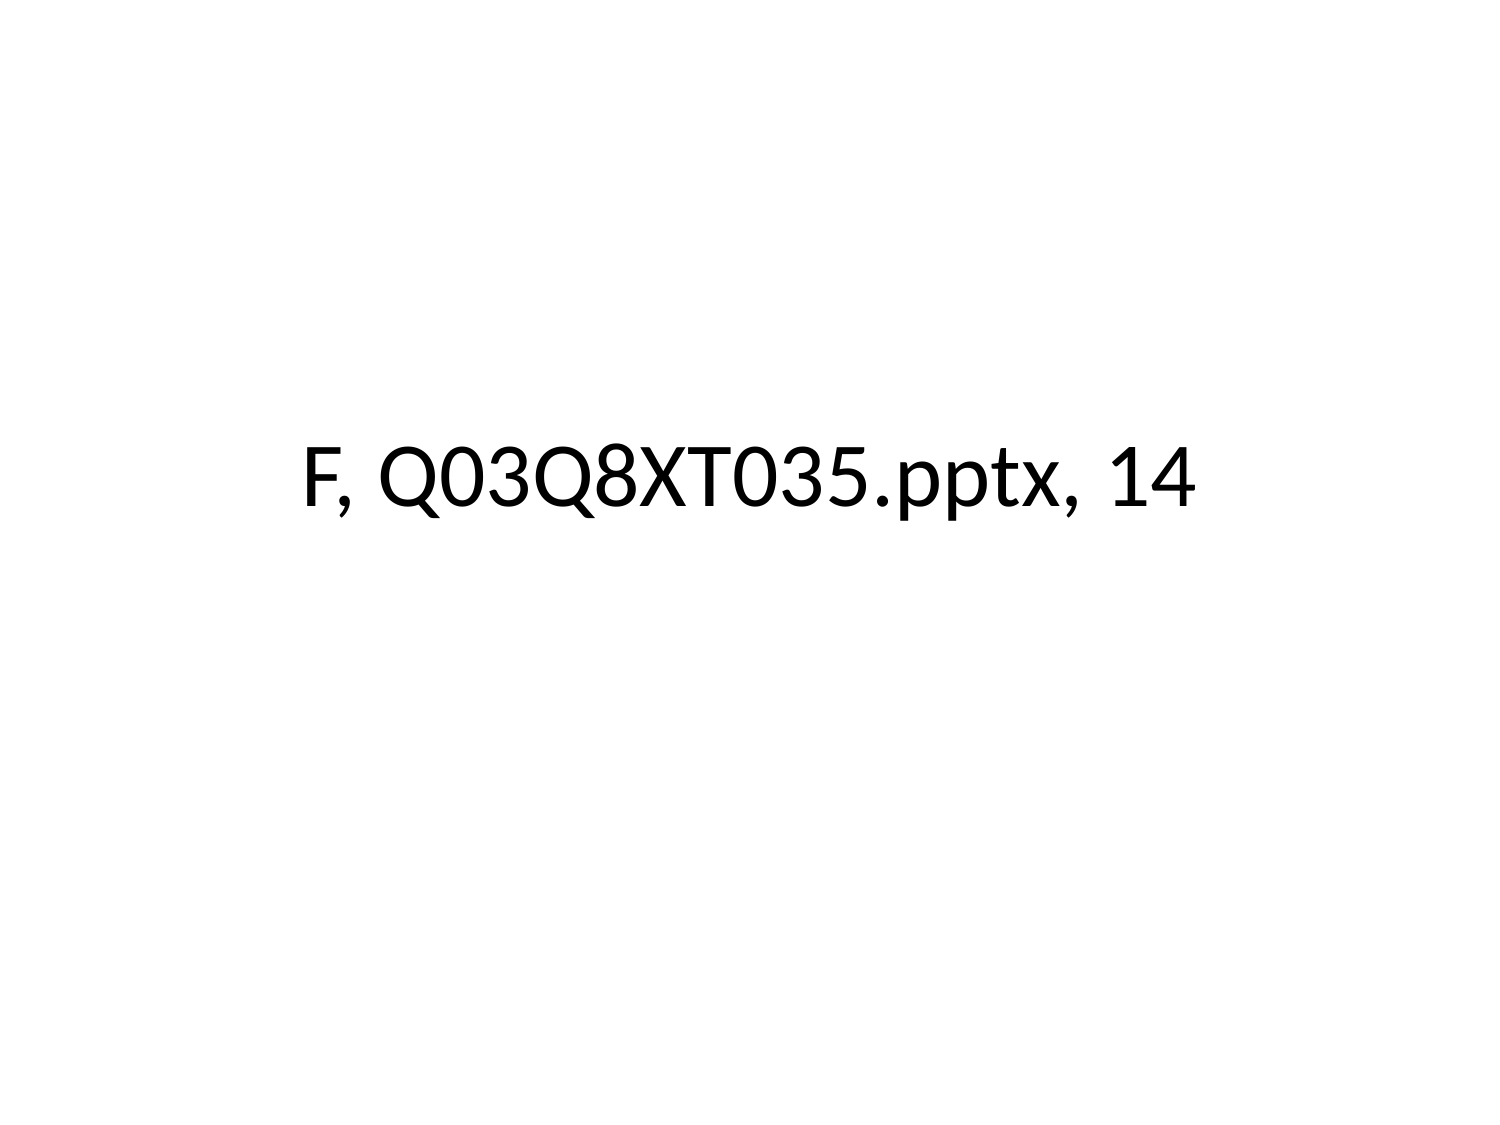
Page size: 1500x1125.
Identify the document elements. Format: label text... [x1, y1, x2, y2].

title F, Q03Q8XT035.pptx, 14 [112, 349, 1388, 591]
